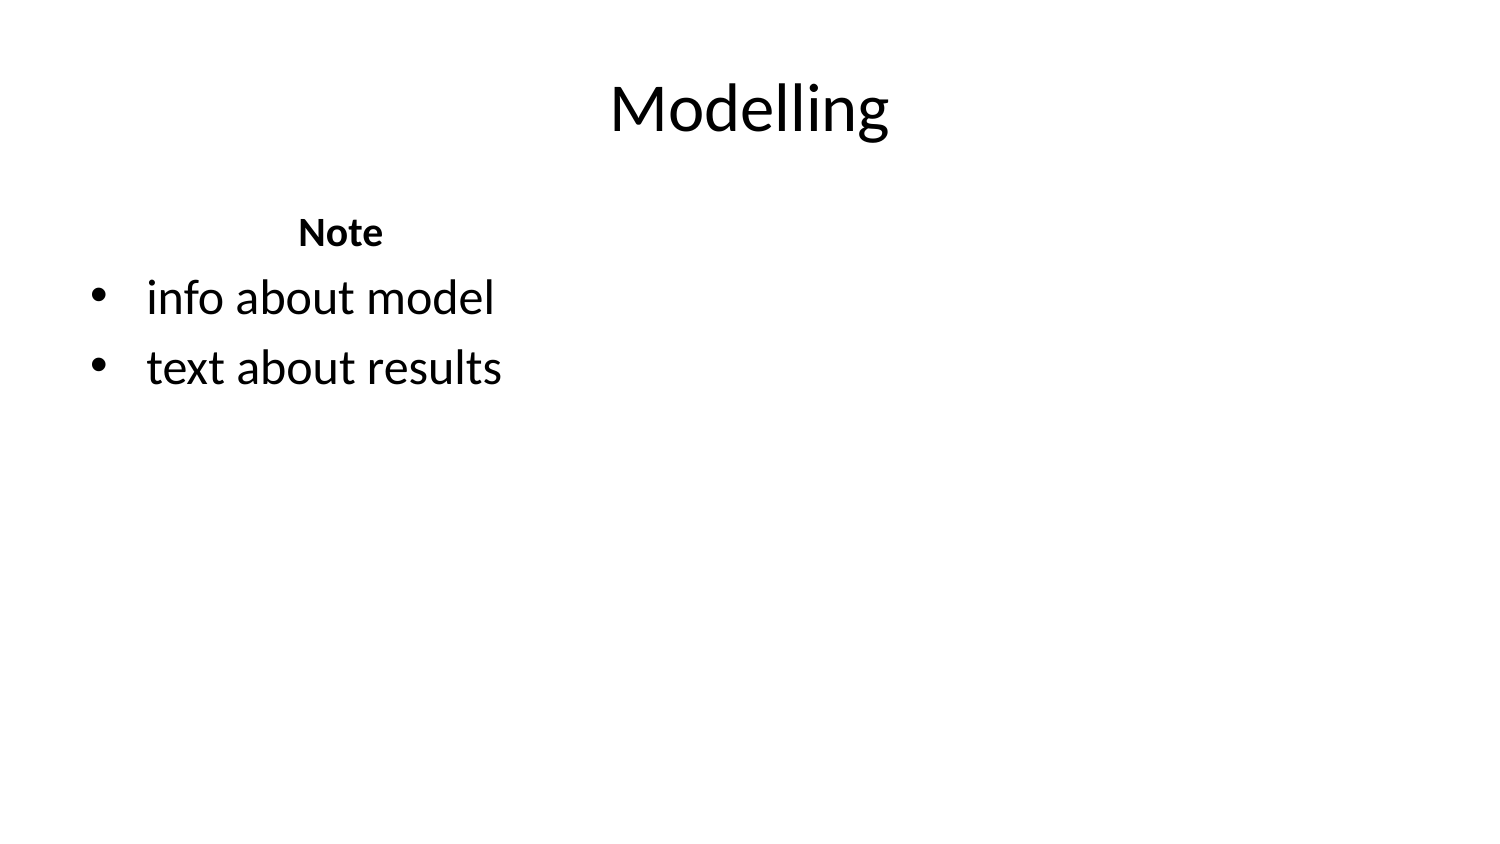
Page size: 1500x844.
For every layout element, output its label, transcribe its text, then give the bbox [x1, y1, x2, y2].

list Note info about model text about results [75, 196, 1425, 754]
title Modelling [75, 33, 1425, 175]
